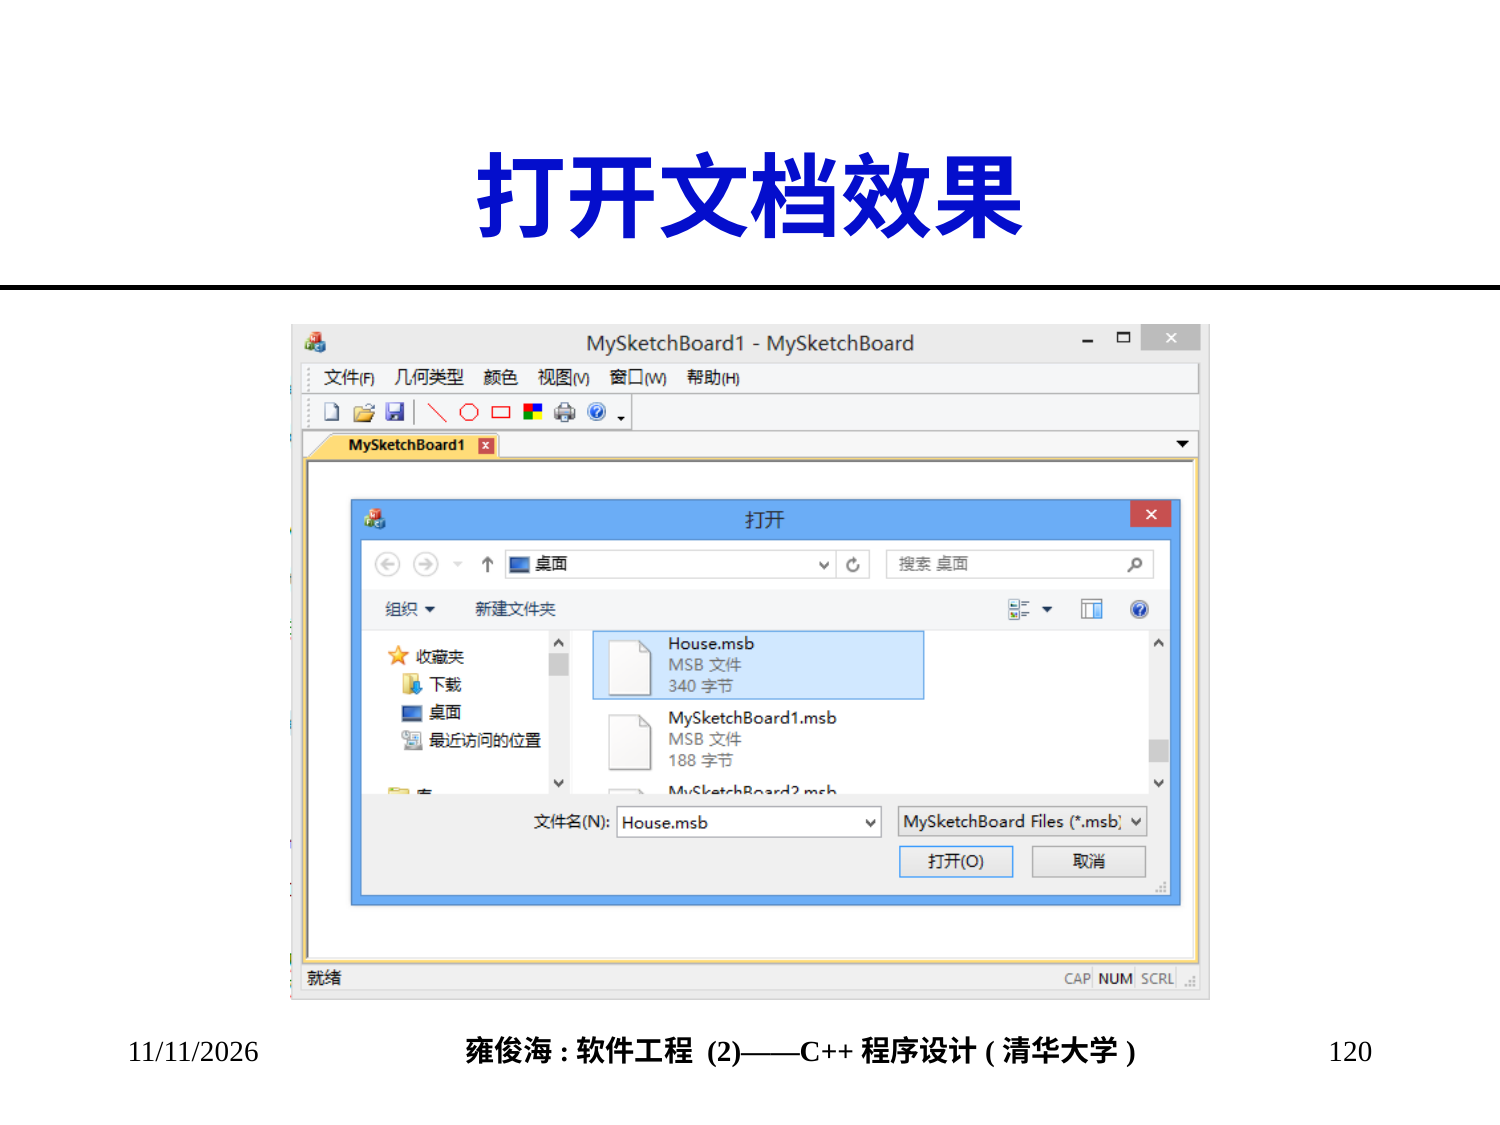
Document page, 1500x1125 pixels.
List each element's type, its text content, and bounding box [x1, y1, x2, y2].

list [290, 324, 1210, 1000]
title 打开文档效果 [112, 99, 1388, 288]
slide_number 120 [1074, 1025, 1388, 1100]
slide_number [112, 1025, 425, 1100]
